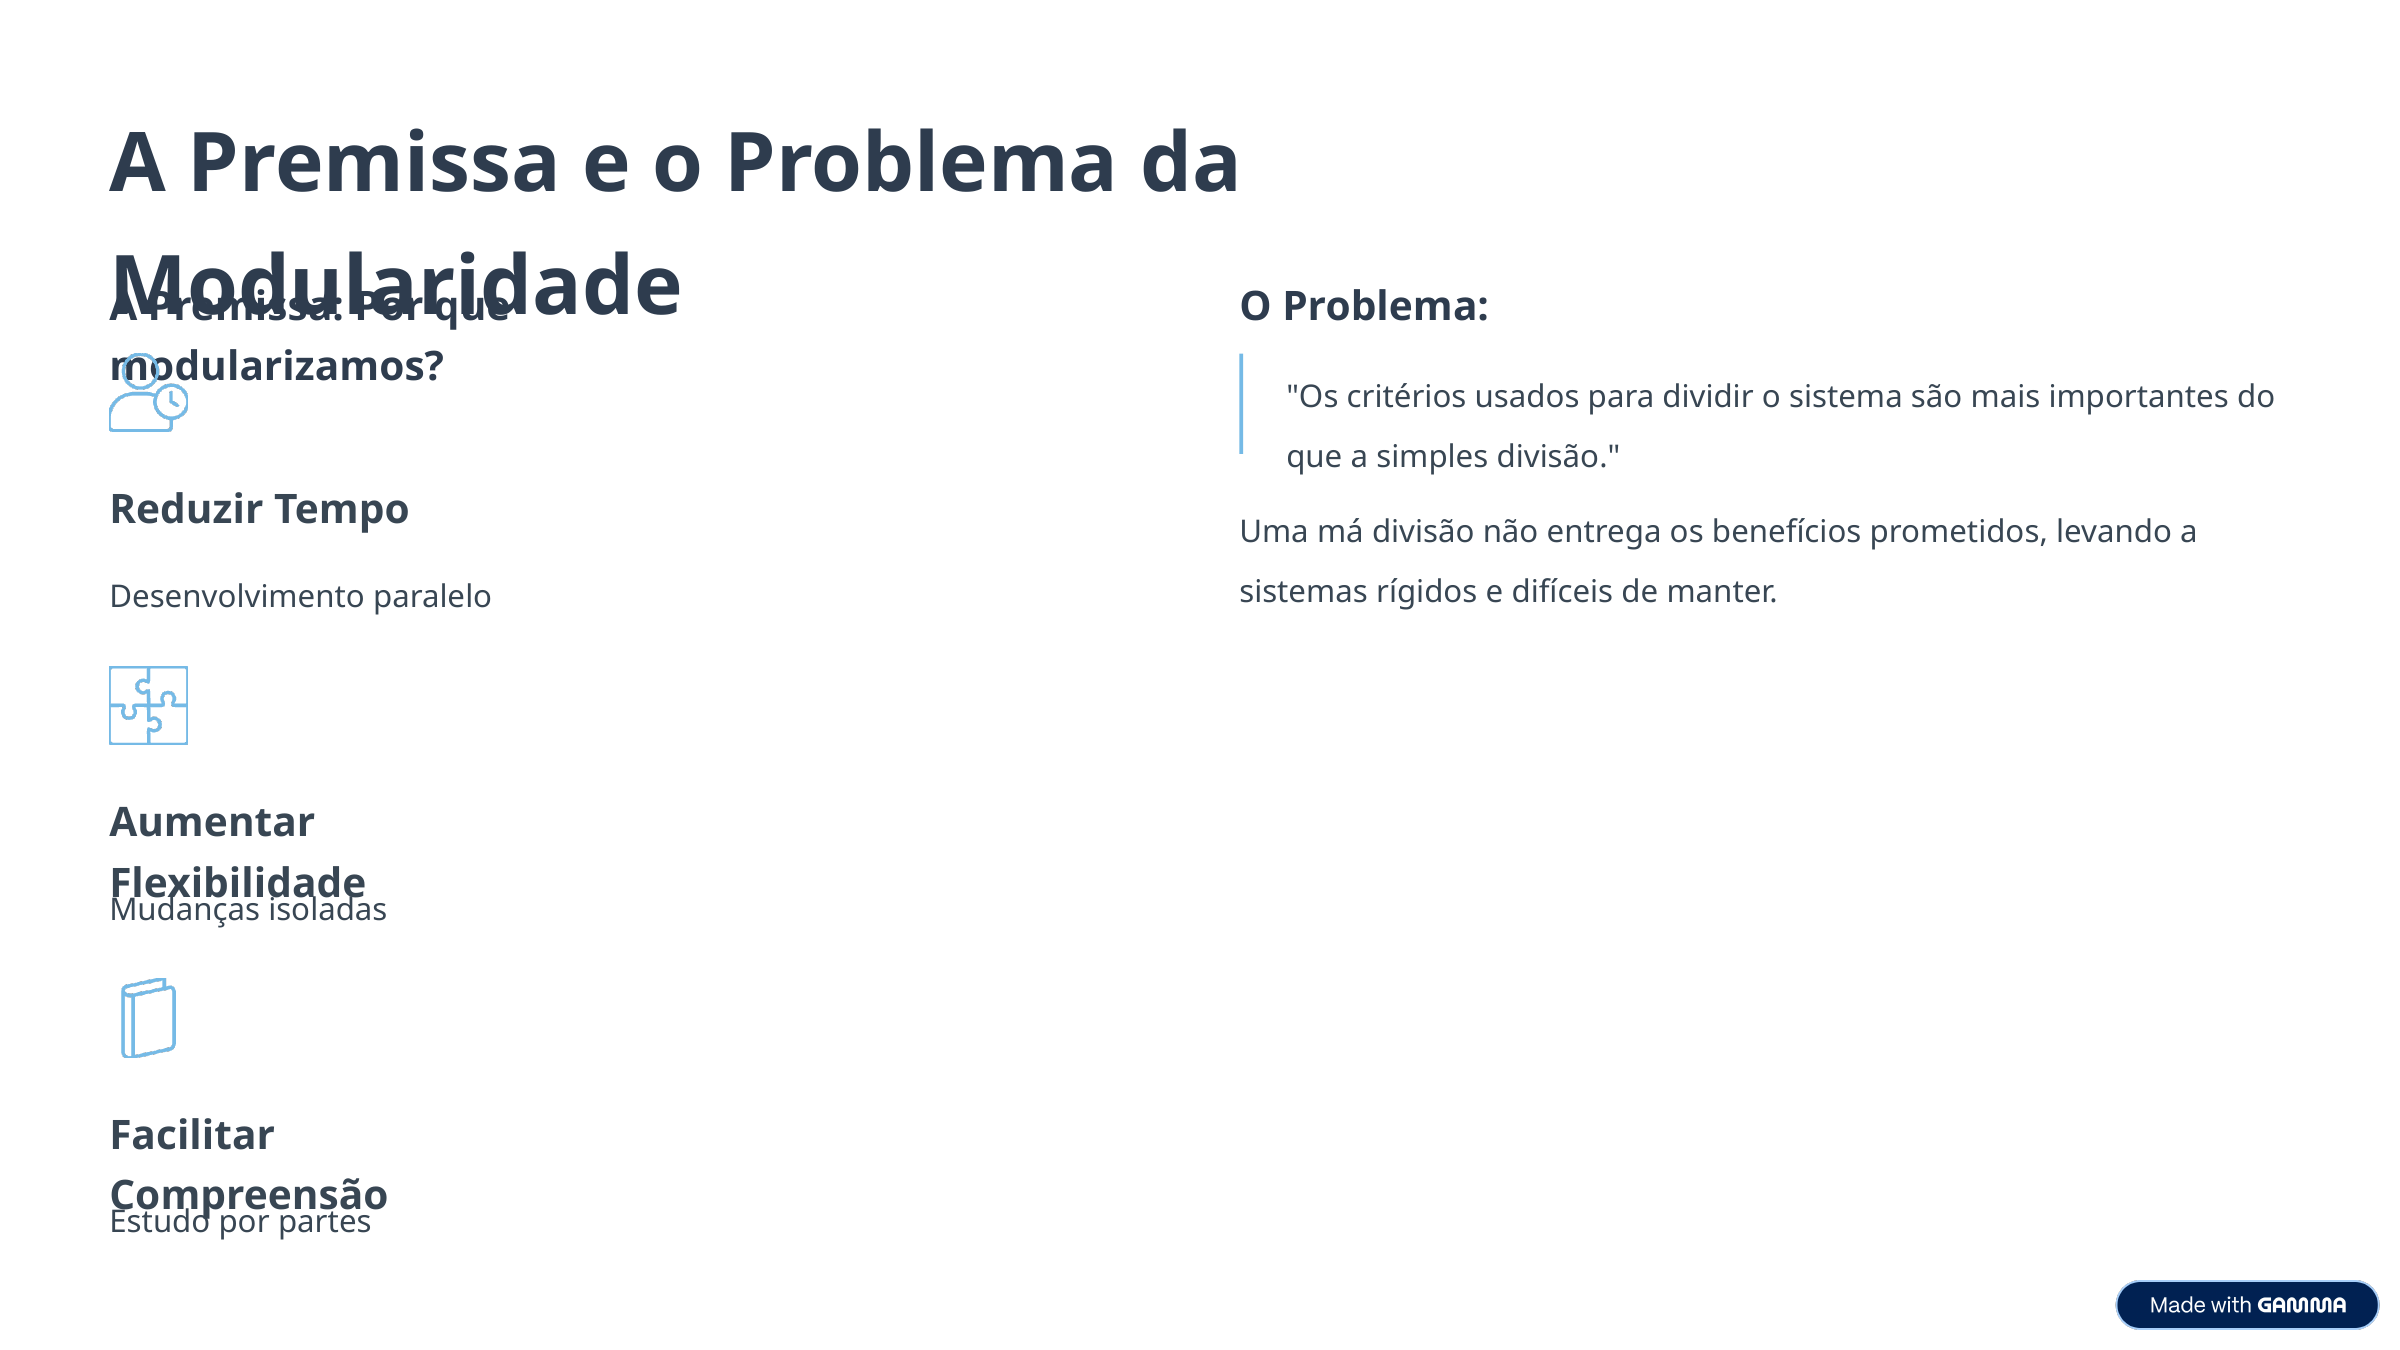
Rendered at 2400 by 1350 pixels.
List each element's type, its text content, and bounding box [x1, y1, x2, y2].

text_box O Problema: [1239, 267, 1651, 319]
text_box Estudo por partes [109, 1179, 1162, 1230]
text_box "Os critérios usados para dividir o sistema são mais importantes do que a simples divisão." [1286, 353, 2292, 454]
picture [109, 353, 188, 433]
text_box Desenvolvimento paralelo [109, 553, 1162, 604]
picture [109, 978, 188, 1058]
picture [2106, 1271, 2389, 1339]
text_box Facilitar Compreensão [109, 1096, 521, 1148]
picture [109, 666, 188, 745]
text_box A Premissa: Por que modularizamos? [109, 267, 786, 319]
text_box [1239, 353, 1244, 454]
text_box Aumentar Flexibilidade [109, 783, 533, 836]
text_box Reduzir Tempo [109, 471, 521, 523]
text_box Mudanças isoladas [109, 866, 1162, 917]
text_box A Premissa e o Problema da Modularidade [109, 85, 1628, 189]
text_box Uma má divisão não entrega os benefícios prometidos, levando a sistemas rígidos e difíceis de manter. [1239, 489, 2292, 590]
